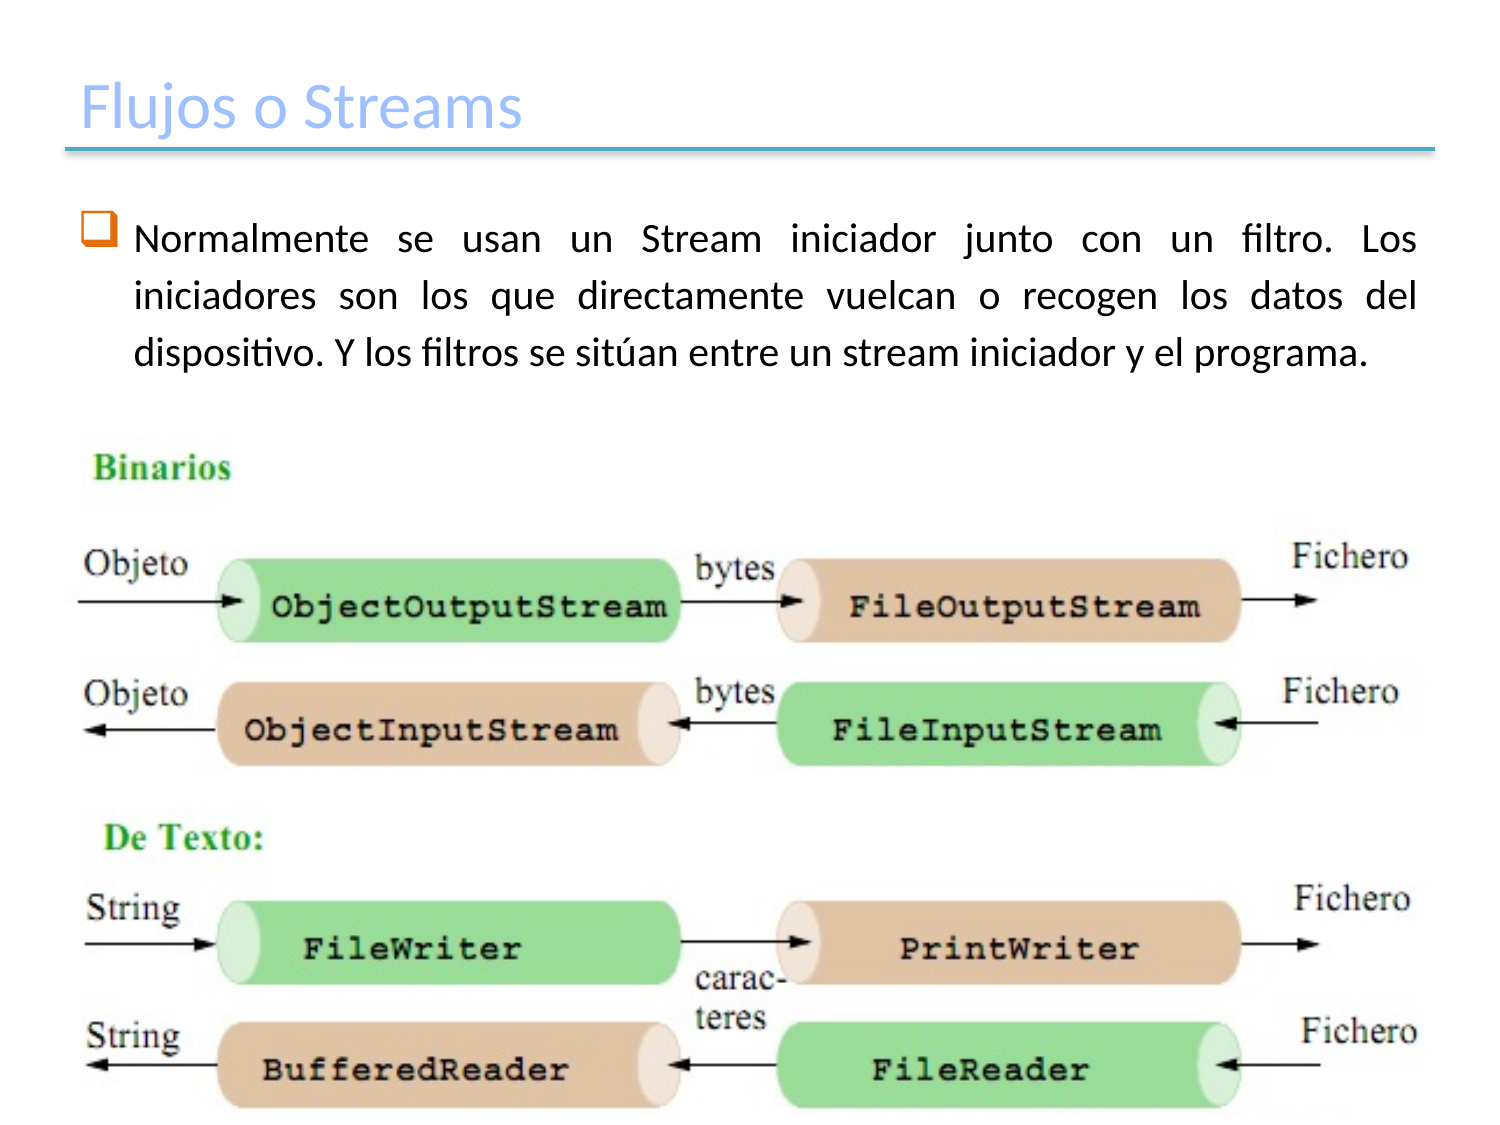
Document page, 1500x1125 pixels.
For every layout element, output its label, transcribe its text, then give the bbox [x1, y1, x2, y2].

title Flujos o Streams [64, 42, 1437, 147]
text_box Normalmente se usan un Stream iniciador junto con un filtro. Los iniciadores son los que directamente vuelcan o recogen los datos del dispositivo. Y los filtros se sitúan entre un stream iniciador y el programa. [62, 196, 1433, 382]
picture [46, 435, 1433, 1117]
